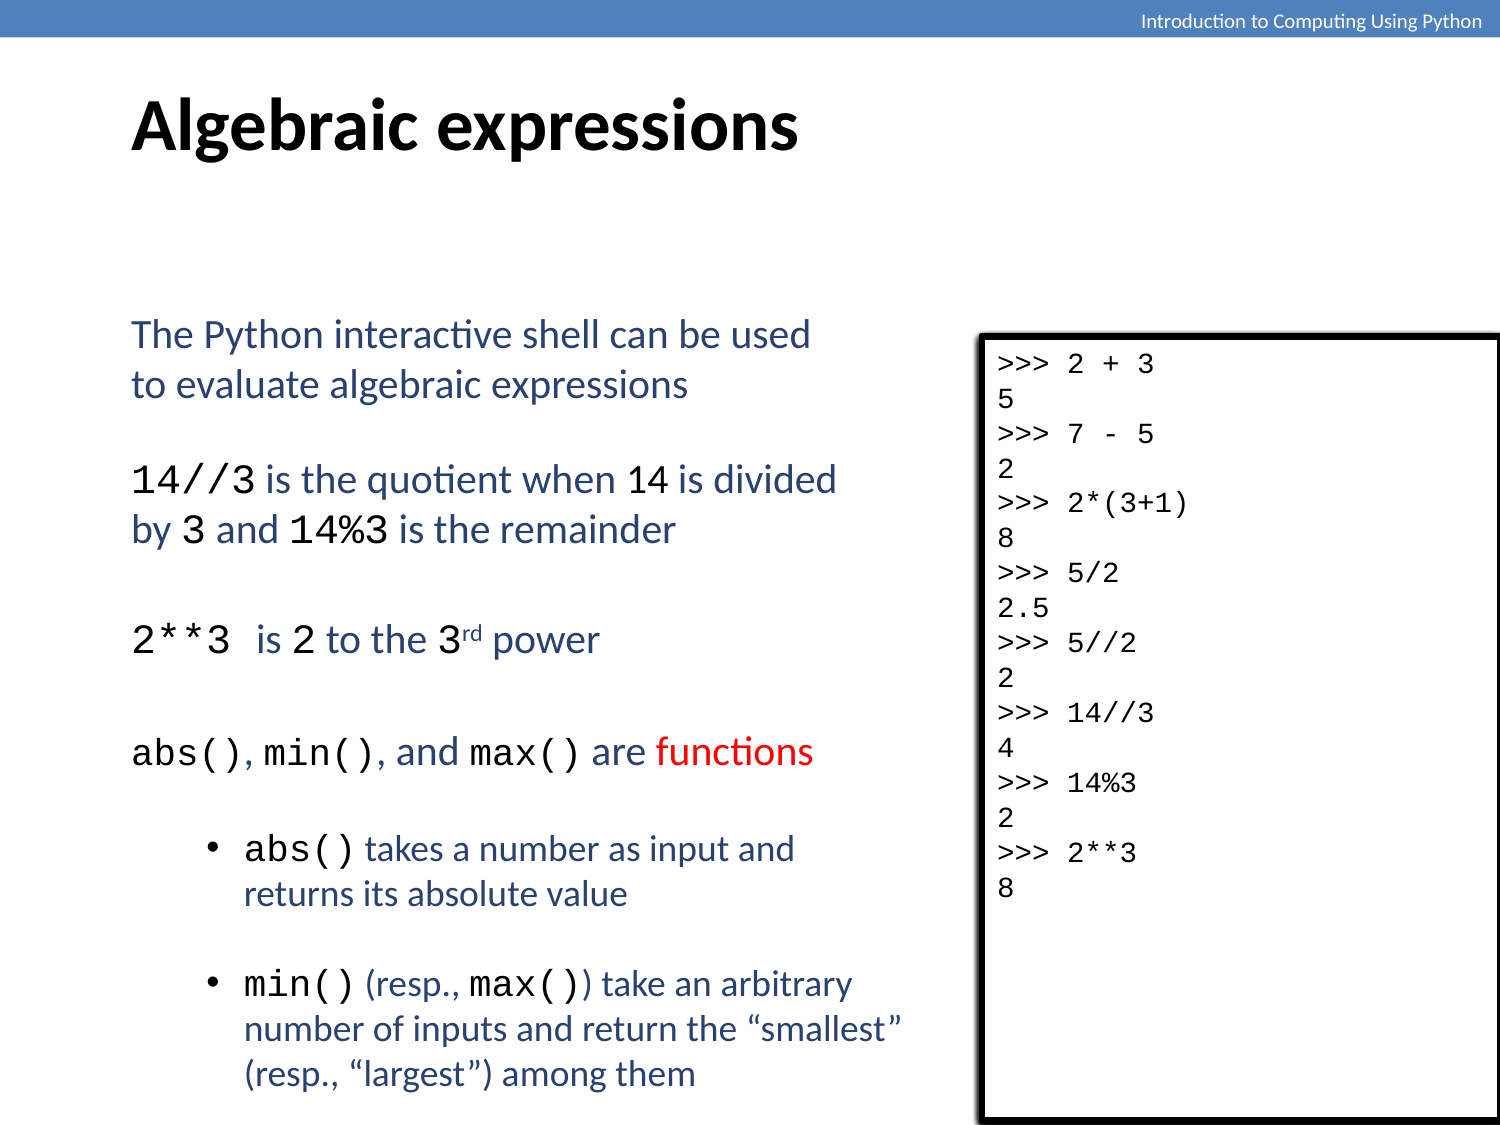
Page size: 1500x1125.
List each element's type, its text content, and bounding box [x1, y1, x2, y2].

text_box Introduction to Computing Using Python [1392, 0, 1500, 65]
text_box Algebraic expressions [116, 0, 1392, 241]
text_box abs(), min(), and max() are functions abs() takes a number as input and returns its absolute value min() (resp., max()) take an arbitrary number of inputs and return the “smallest” (resp., “largest”) among them [116, 693, 919, 1124]
text_box 2**3 is 2 to the 3rd power [116, 604, 874, 670]
text_box [0, 0, 116, 38]
text_box >>> 2 + 3 5 >>> 7 - 5 2 >>> 2*(3+1) 8 >>> 5/2 2.5 >>> 5//2 2 >>> 14//3 4 >>> 14%3 2 >>> 2**3 8 [982, 336, 1500, 1121]
text_box The Python interactive shell can be used to evaluate algebraic expressions [116, 249, 835, 418]
text_box 14//3 is the quotient when 14 is divided by 3 and 14%3 is the remainder [116, 418, 874, 584]
